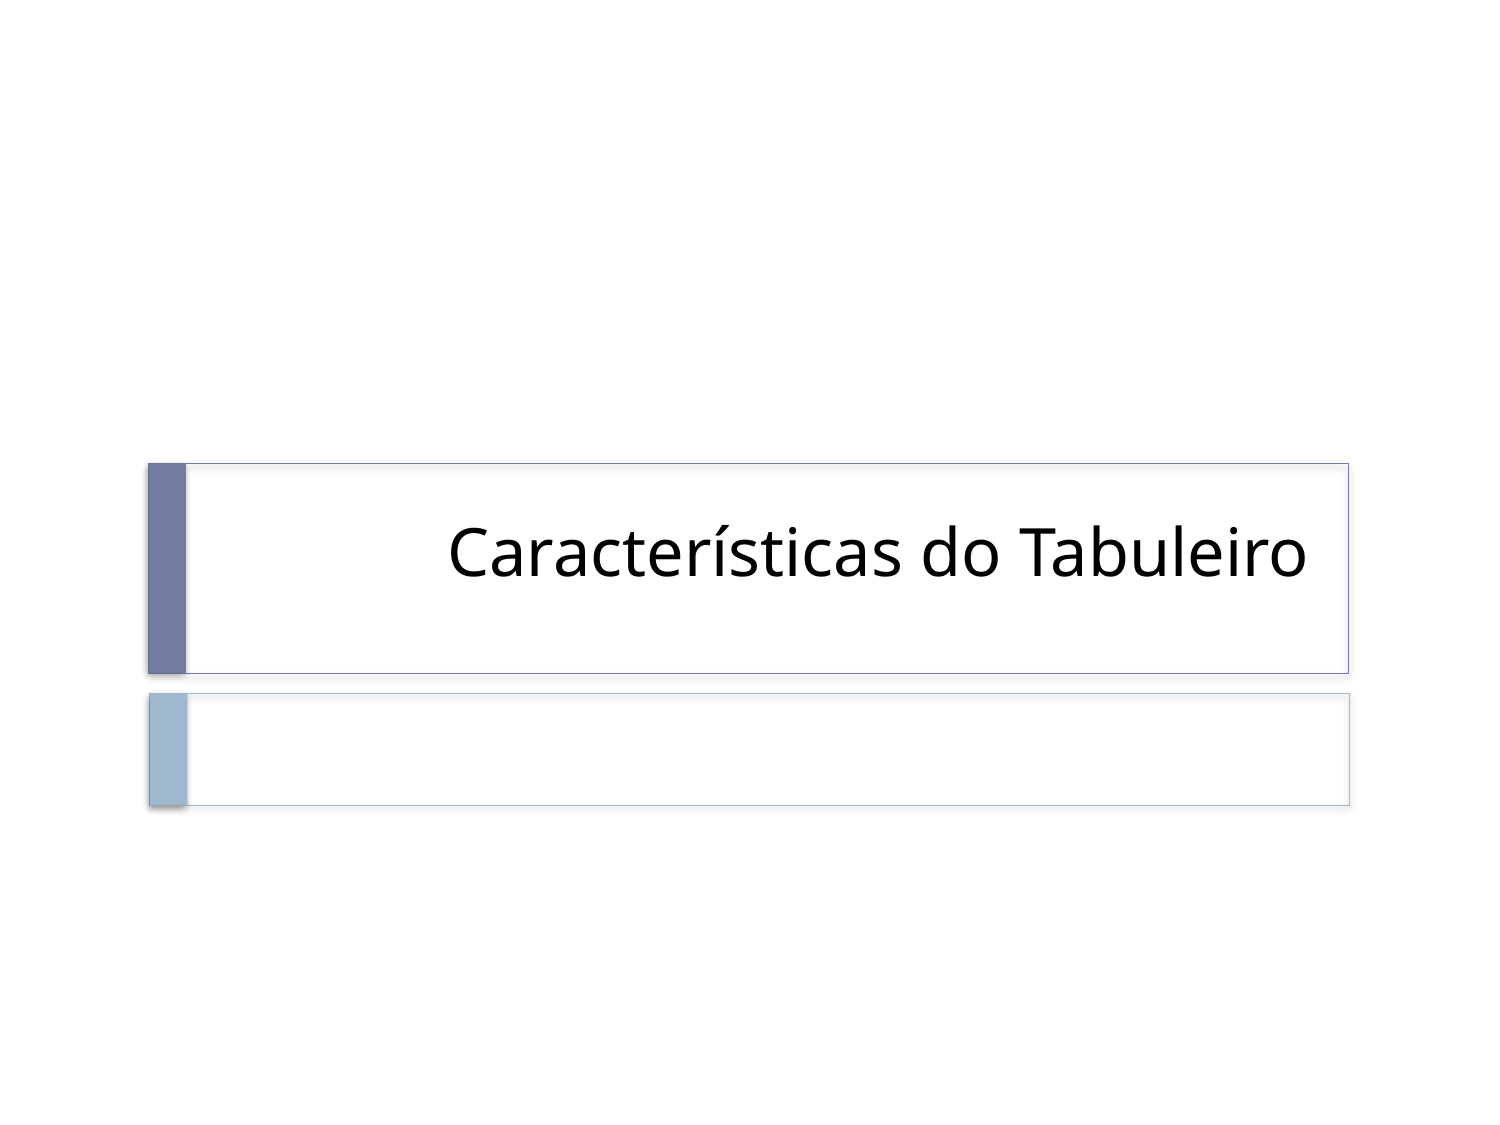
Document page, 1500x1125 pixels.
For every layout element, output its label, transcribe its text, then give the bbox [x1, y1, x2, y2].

title Características do Tabuleiro [200, 502, 1325, 666]
